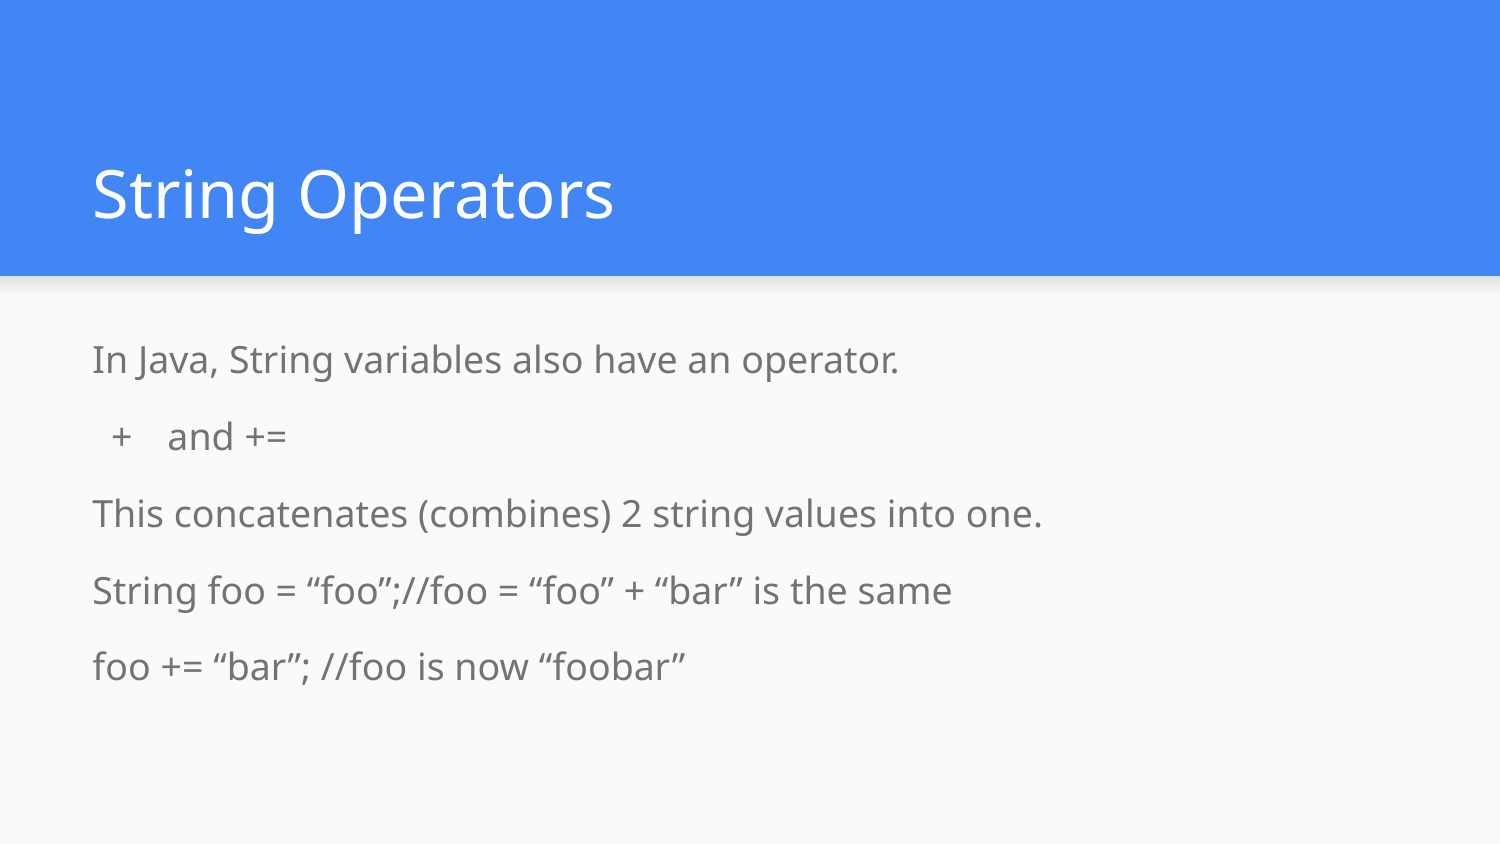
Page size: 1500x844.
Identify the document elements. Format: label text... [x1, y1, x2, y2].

list In Java, String variables also have an operator. and += This concatenates (combines) 2 string values into one. String foo = “foo”;//foo = “foo” + “bar” is the same foo += “bar”; //foo is now “foobar” [77, 314, 1427, 760]
title String Operators [77, 121, 1427, 248]
